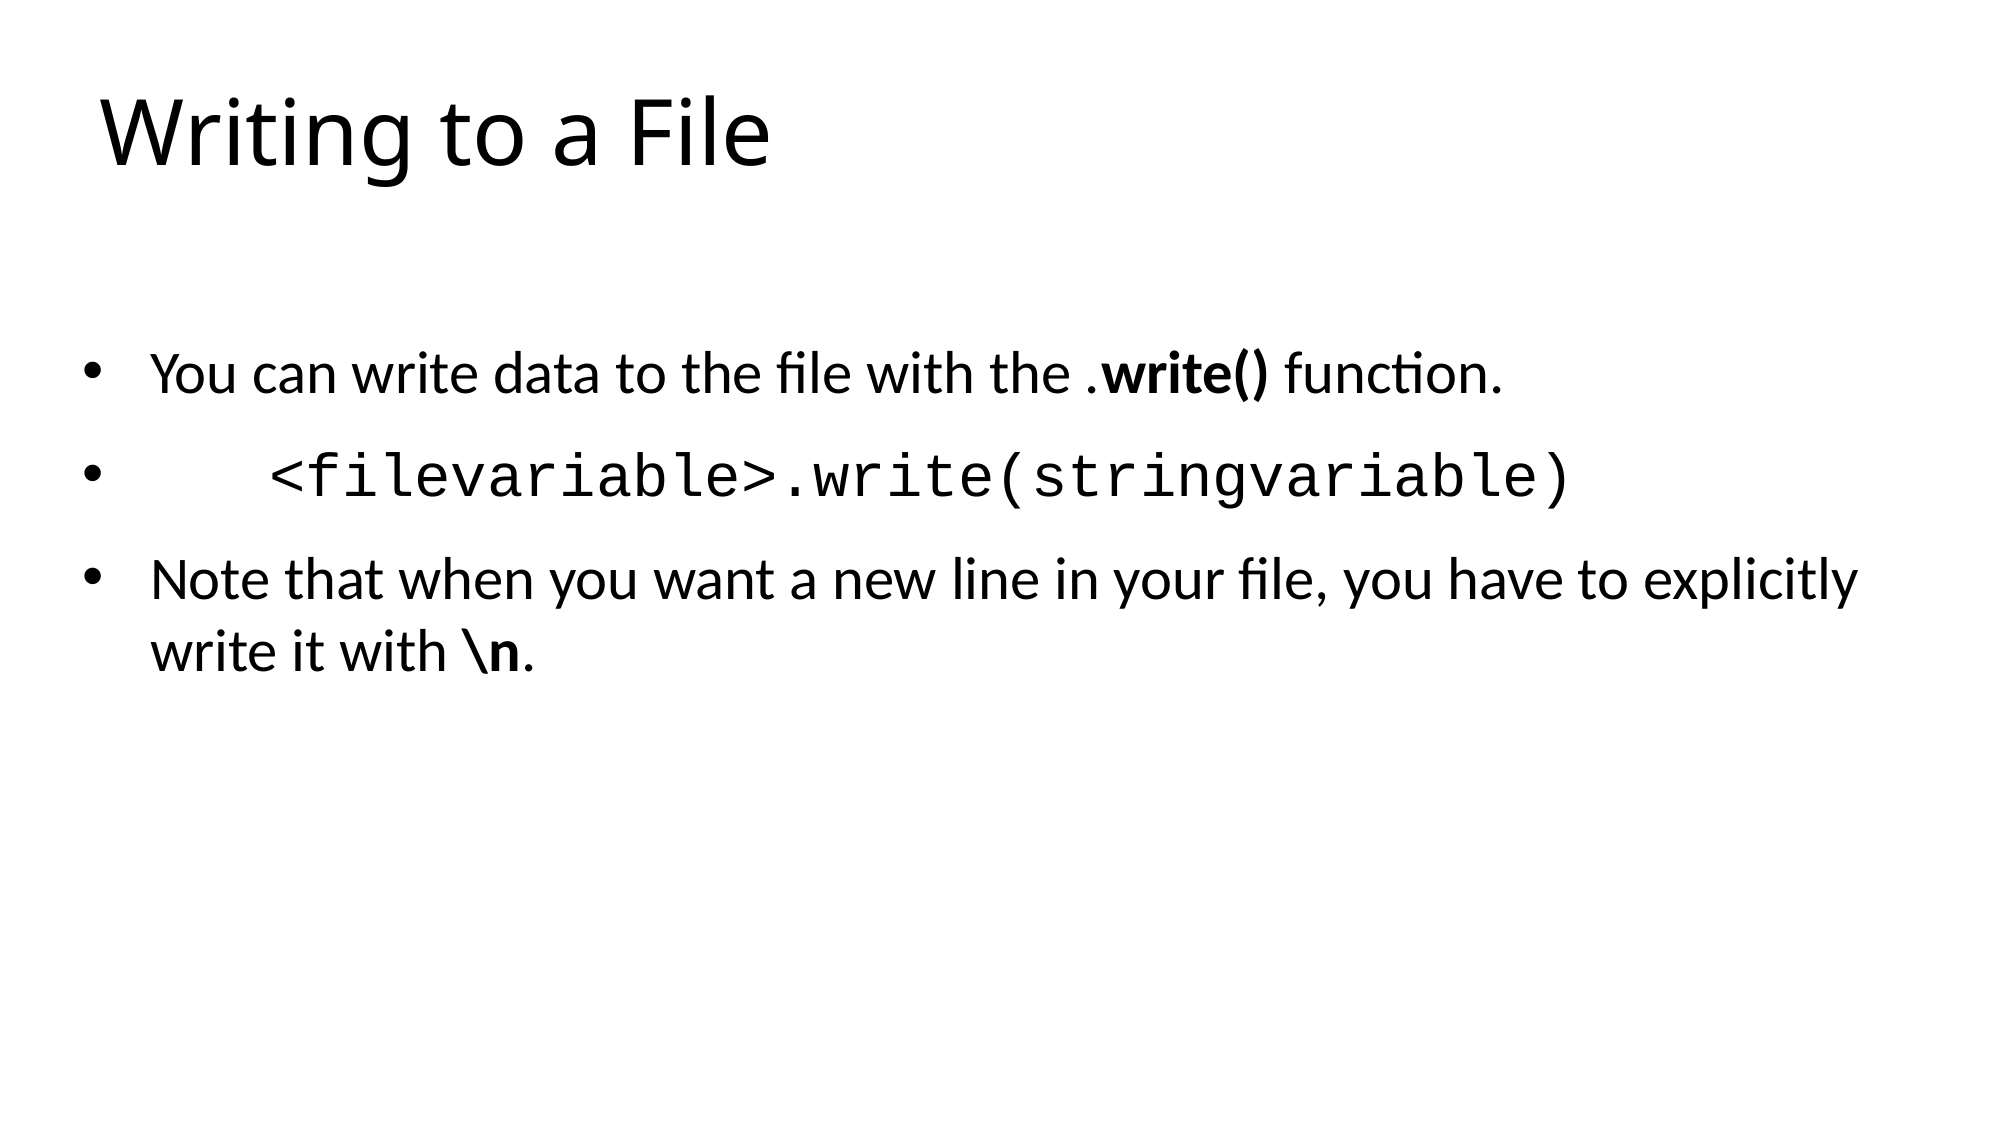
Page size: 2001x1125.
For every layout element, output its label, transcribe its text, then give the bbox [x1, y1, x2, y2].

title Writing to a File [99, 42, 1493, 229]
list You can write data to the file with the .write() function. <filevariable>.write(stringvariable) Note that when you want a new line in your file, you have to explicitly write it with \n. [82, 333, 1883, 1035]
